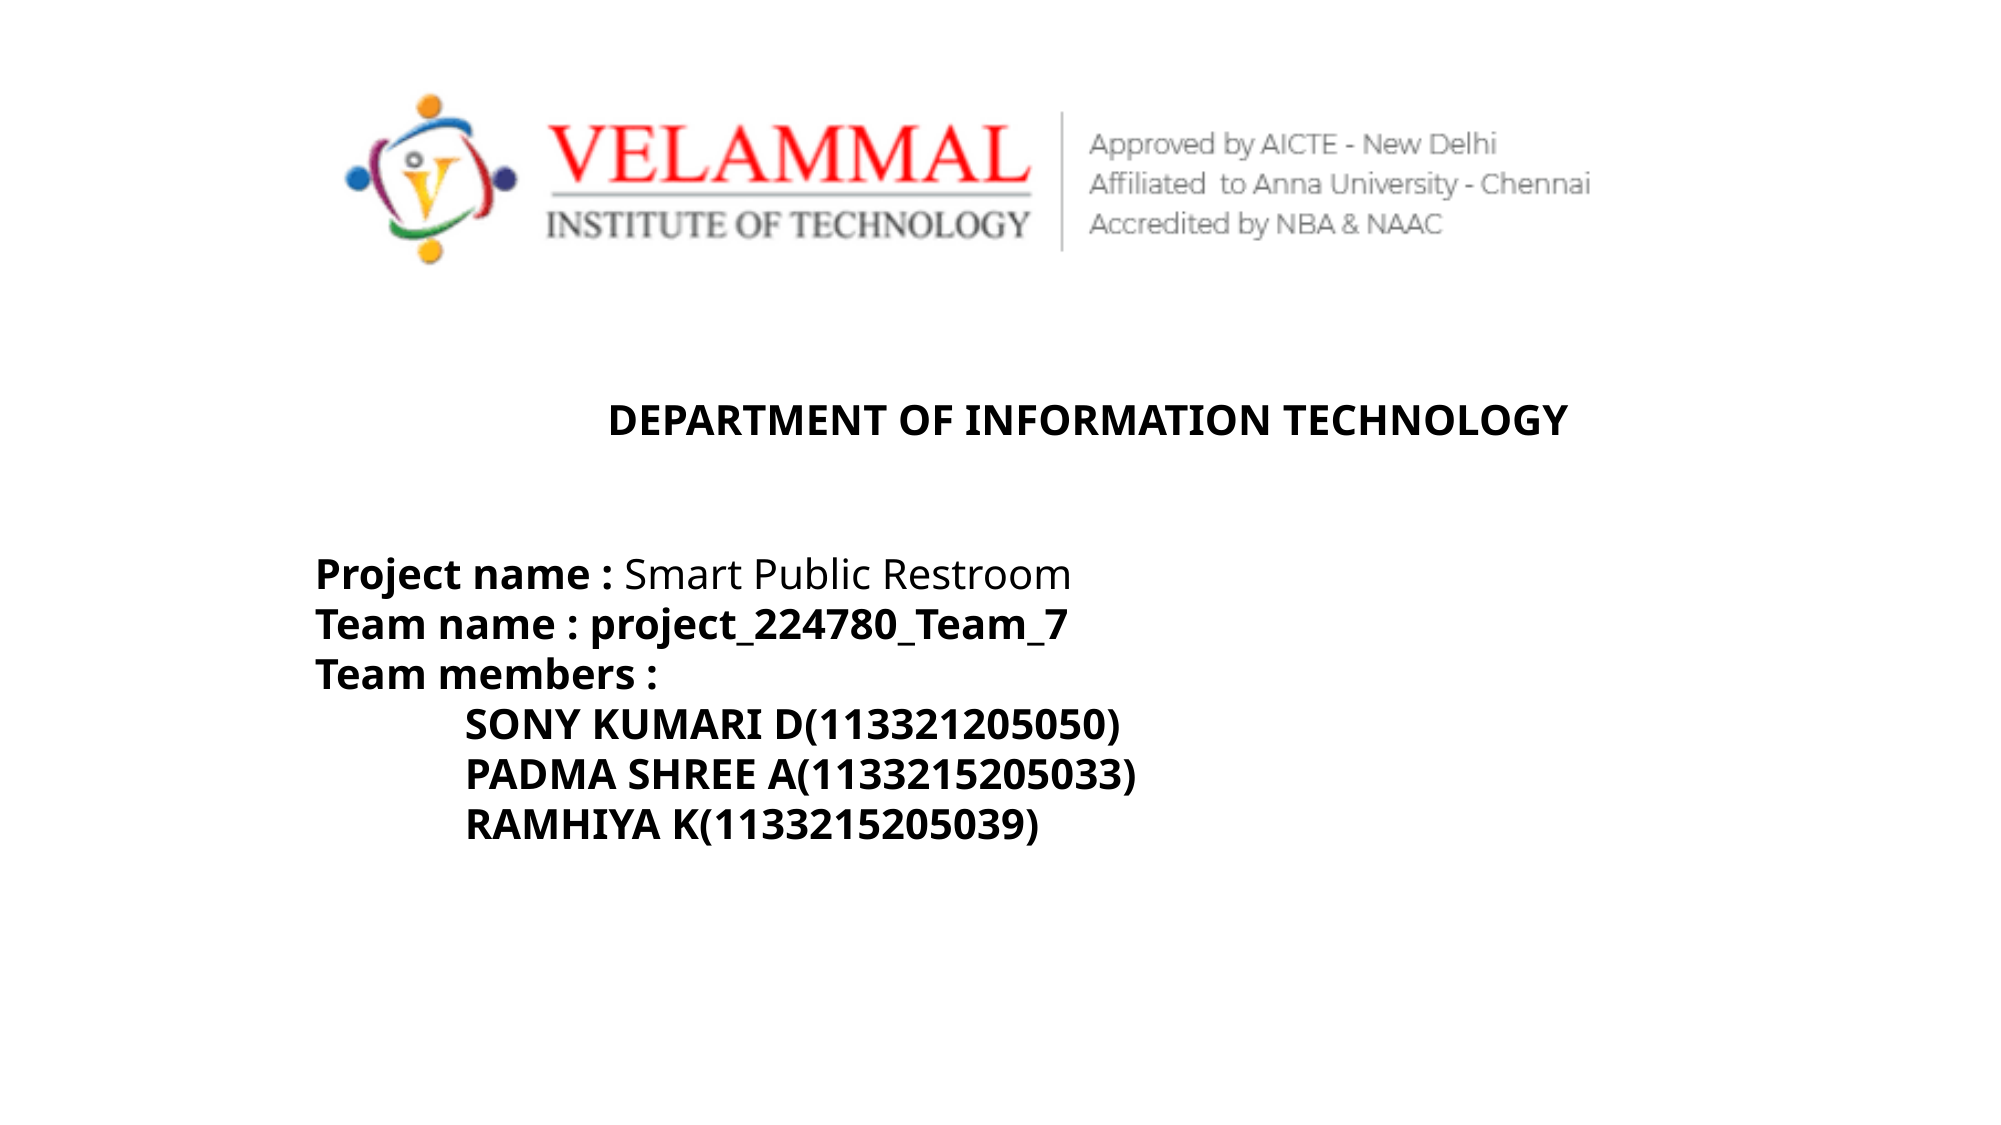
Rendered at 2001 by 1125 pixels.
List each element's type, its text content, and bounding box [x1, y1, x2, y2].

text_box DEPARTMENT OF INFORMATION TECHNOLOGY [141, 386, 1914, 452]
text_box Project name : Smart Public Restroom Team name : project_224780_Team_7 Team members : SONY KUMARI D(113321205050) PADMA SHREE A(1133215205033) RAMHIYA K(1133215205039) [300, 540, 1990, 856]
picture [341, 88, 1592, 272]
